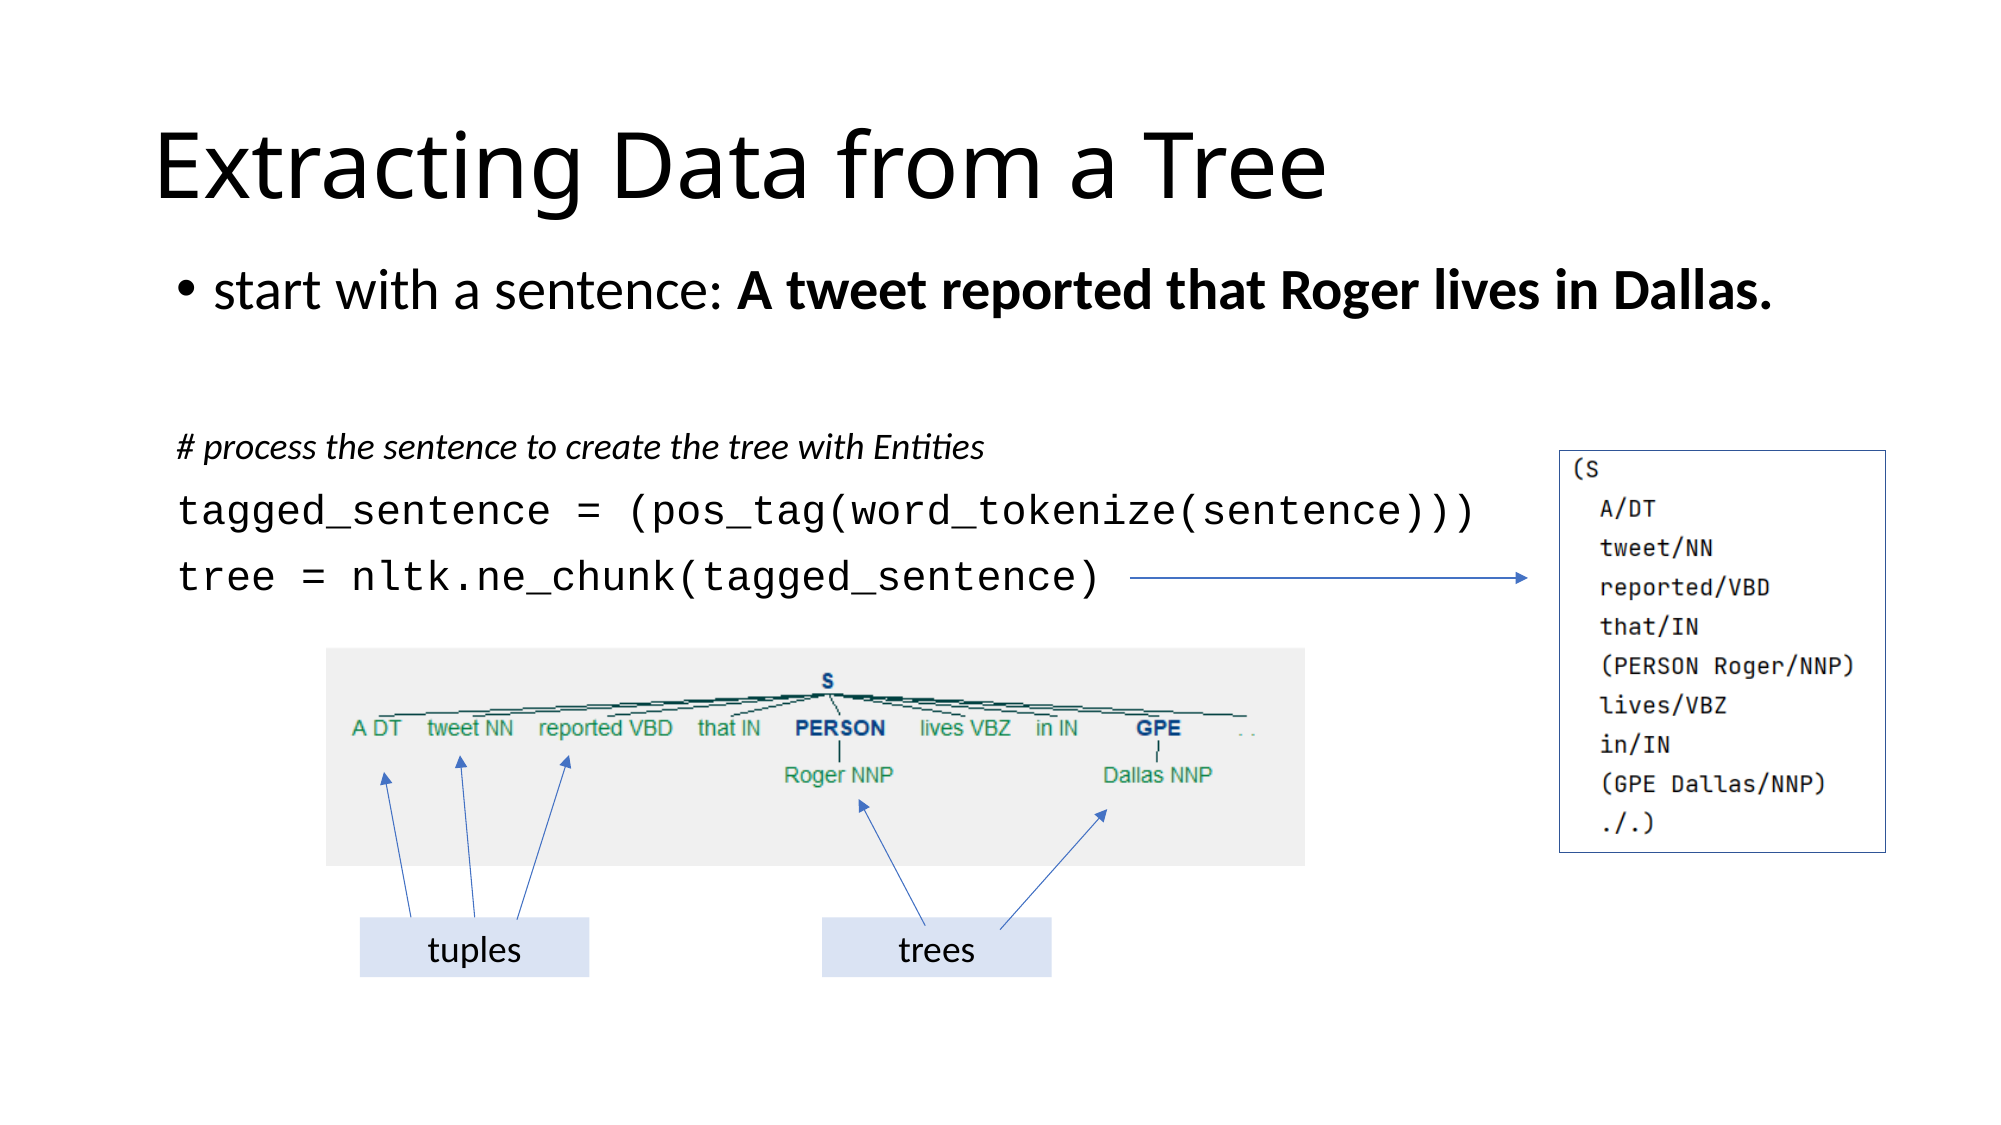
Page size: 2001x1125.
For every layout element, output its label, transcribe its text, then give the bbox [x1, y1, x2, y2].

title Extracting Data from a Tree [137, 59, 1863, 278]
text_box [459, 755, 475, 918]
text_box trees [822, 917, 1052, 978]
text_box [1129, 450, 1886, 853]
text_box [383, 771, 411, 918]
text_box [858, 798, 926, 926]
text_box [516, 754, 569, 920]
text_box tuples [359, 917, 590, 978]
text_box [999, 809, 1108, 930]
picture [326, 645, 1305, 866]
list start with a sentence: A tweet reported that Roger lives in Dallas. # process the sentence to create the tree with Entities tagged_sentence = (pos_tag(word_tokenize(sentence))) tree = nltk.ne_chunk(tagged_sentence) [160, 251, 1886, 994]
